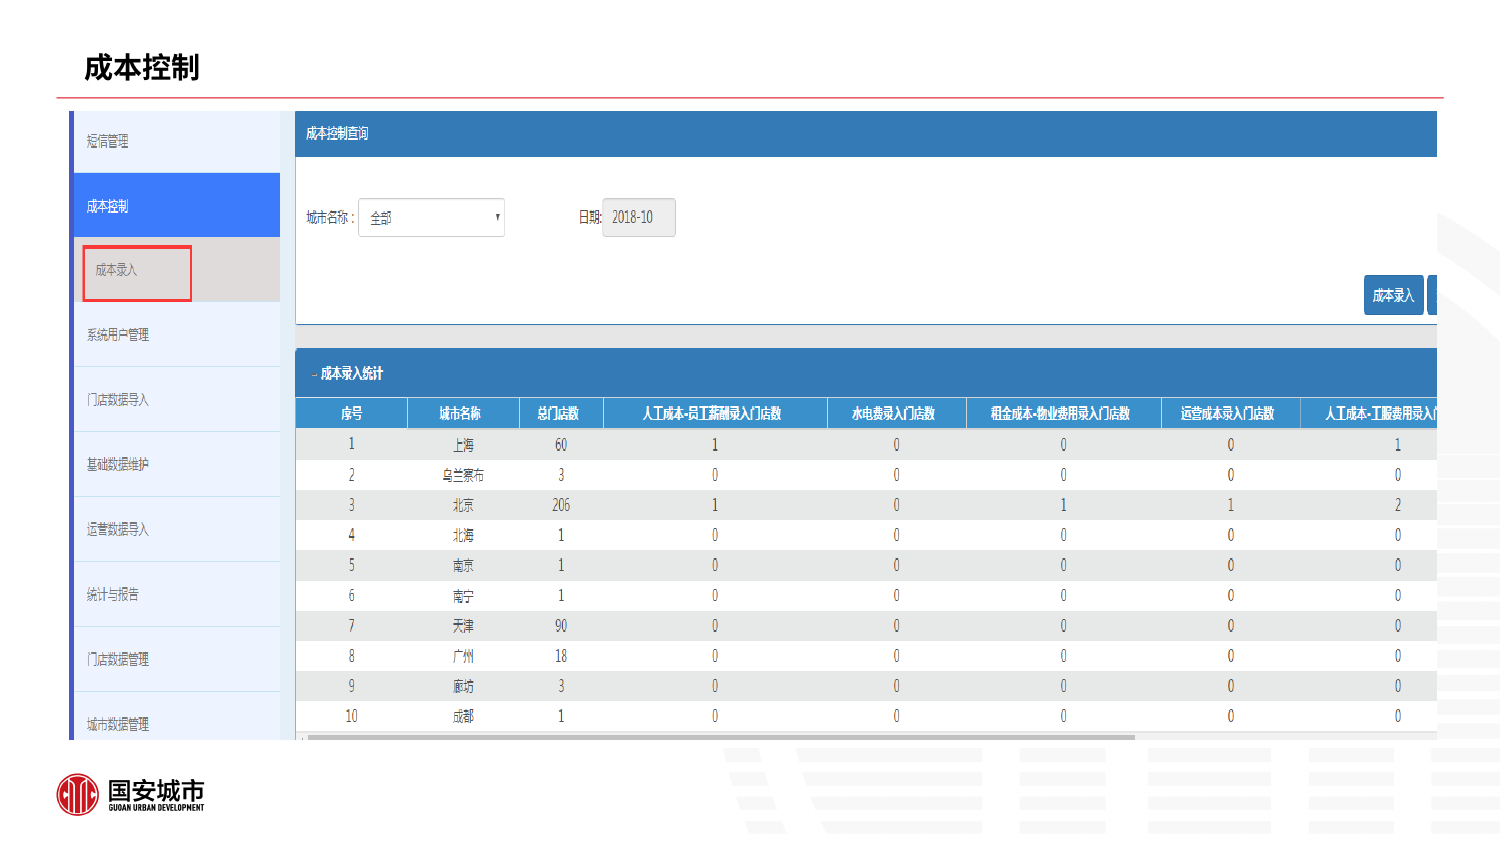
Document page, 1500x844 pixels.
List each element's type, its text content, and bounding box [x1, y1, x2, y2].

picture [0, 0, 1500, 844]
title 成本控制 [69, 32, 1319, 101]
